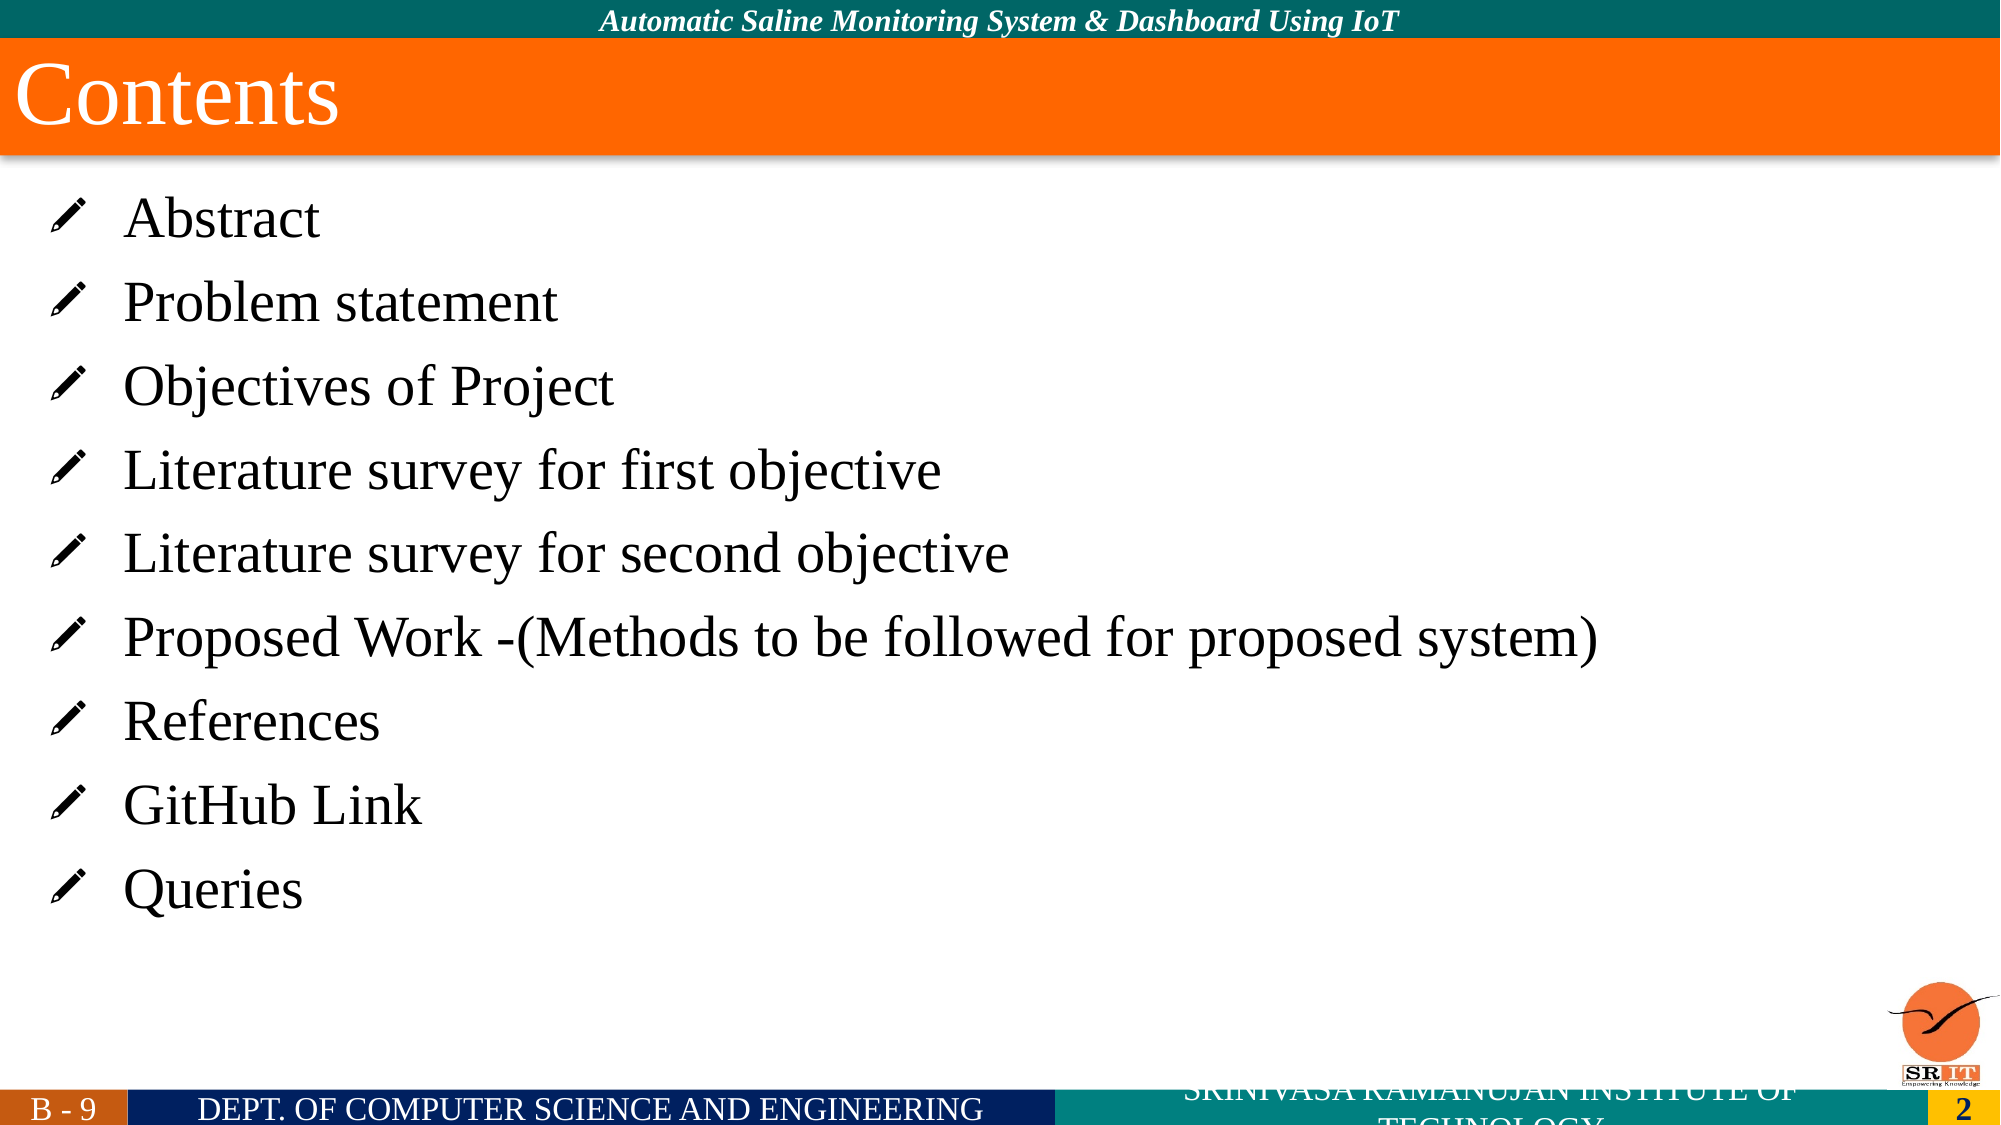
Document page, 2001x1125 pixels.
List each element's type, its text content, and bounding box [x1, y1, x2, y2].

picture [47, 530, 89, 571]
picture [47, 865, 89, 907]
picture [47, 446, 89, 488]
picture [47, 613, 89, 655]
picture [47, 697, 89, 739]
picture [47, 278, 89, 320]
picture [1887, 977, 2000, 1090]
picture [47, 781, 89, 823]
list Abstract Problem statement Objectives of Project Literature survey for first objective Literature survey for second objective Proposed Work -(Methods to be followed for proposed system) References GitHub Link Queries [32, 179, 1965, 1065]
title Contents [0, 38, 2000, 156]
picture [47, 362, 89, 404]
picture [47, 194, 89, 236]
